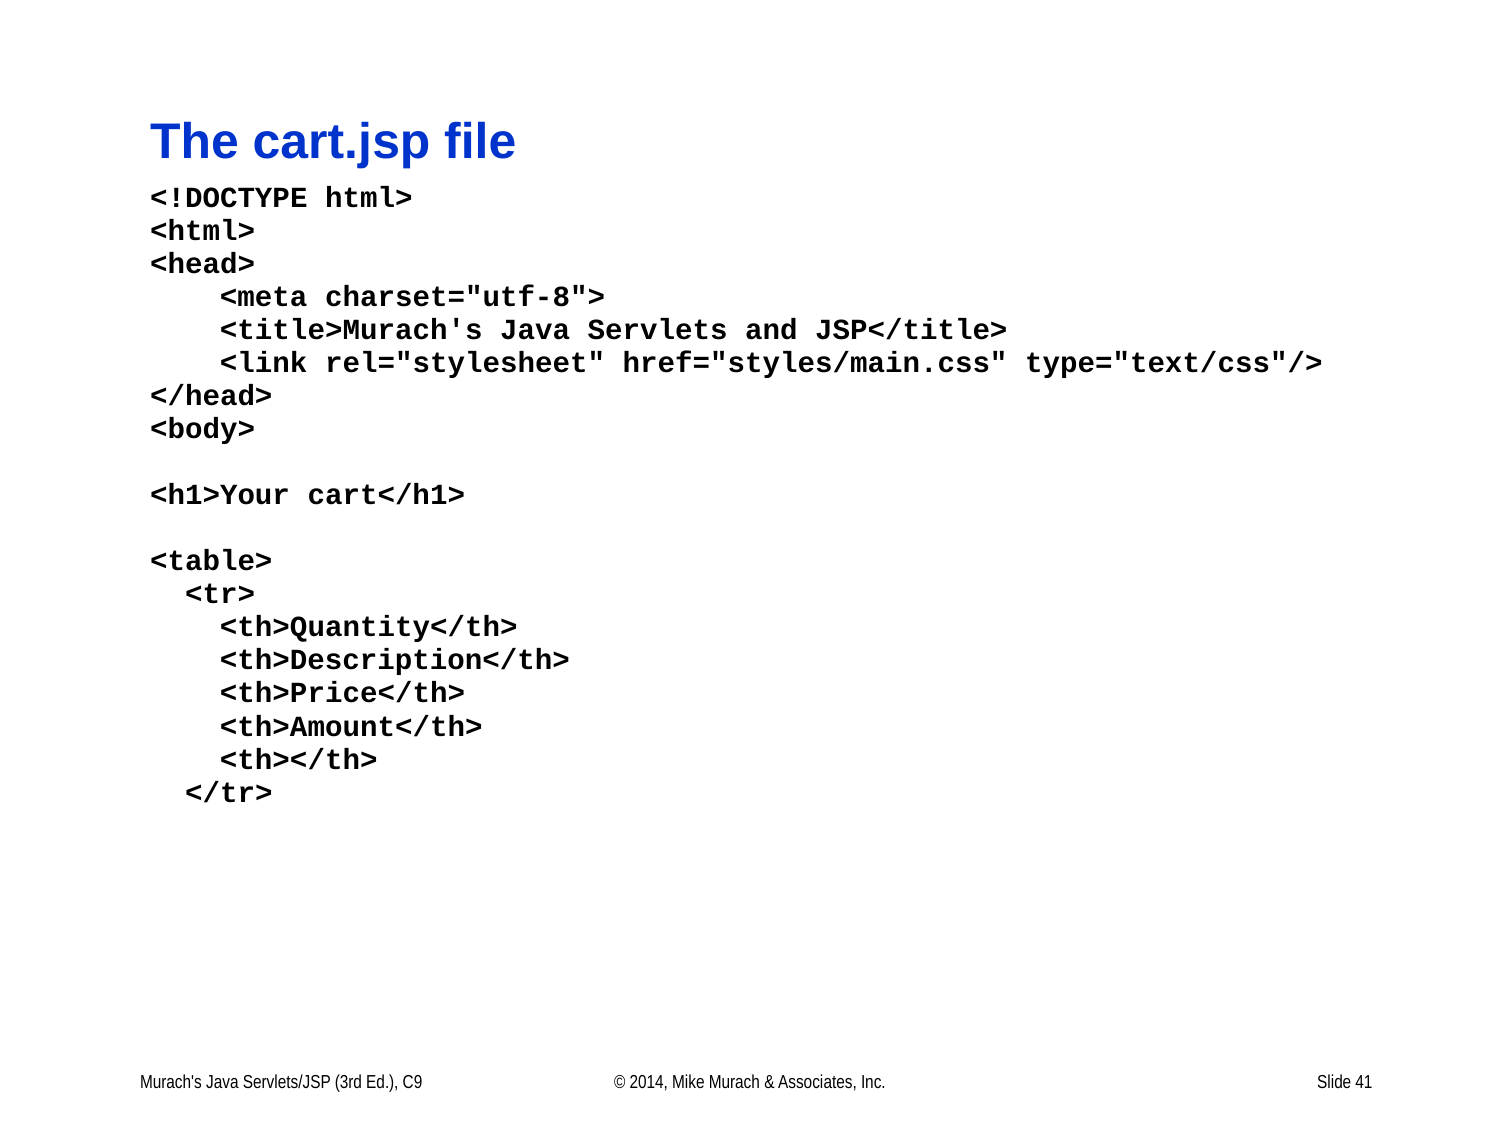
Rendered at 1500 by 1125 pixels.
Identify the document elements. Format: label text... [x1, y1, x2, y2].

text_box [149, 182, 1348, 851]
slide_number Murach's Java Servlets/JSP (3rd Ed.), C9 [125, 1025, 450, 1100]
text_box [149, 112, 1348, 182]
footer © 2014, Mike Murach & Associates, Inc. [474, 1025, 1025, 1100]
slide_number Slide 41 [1074, 1025, 1388, 1100]
